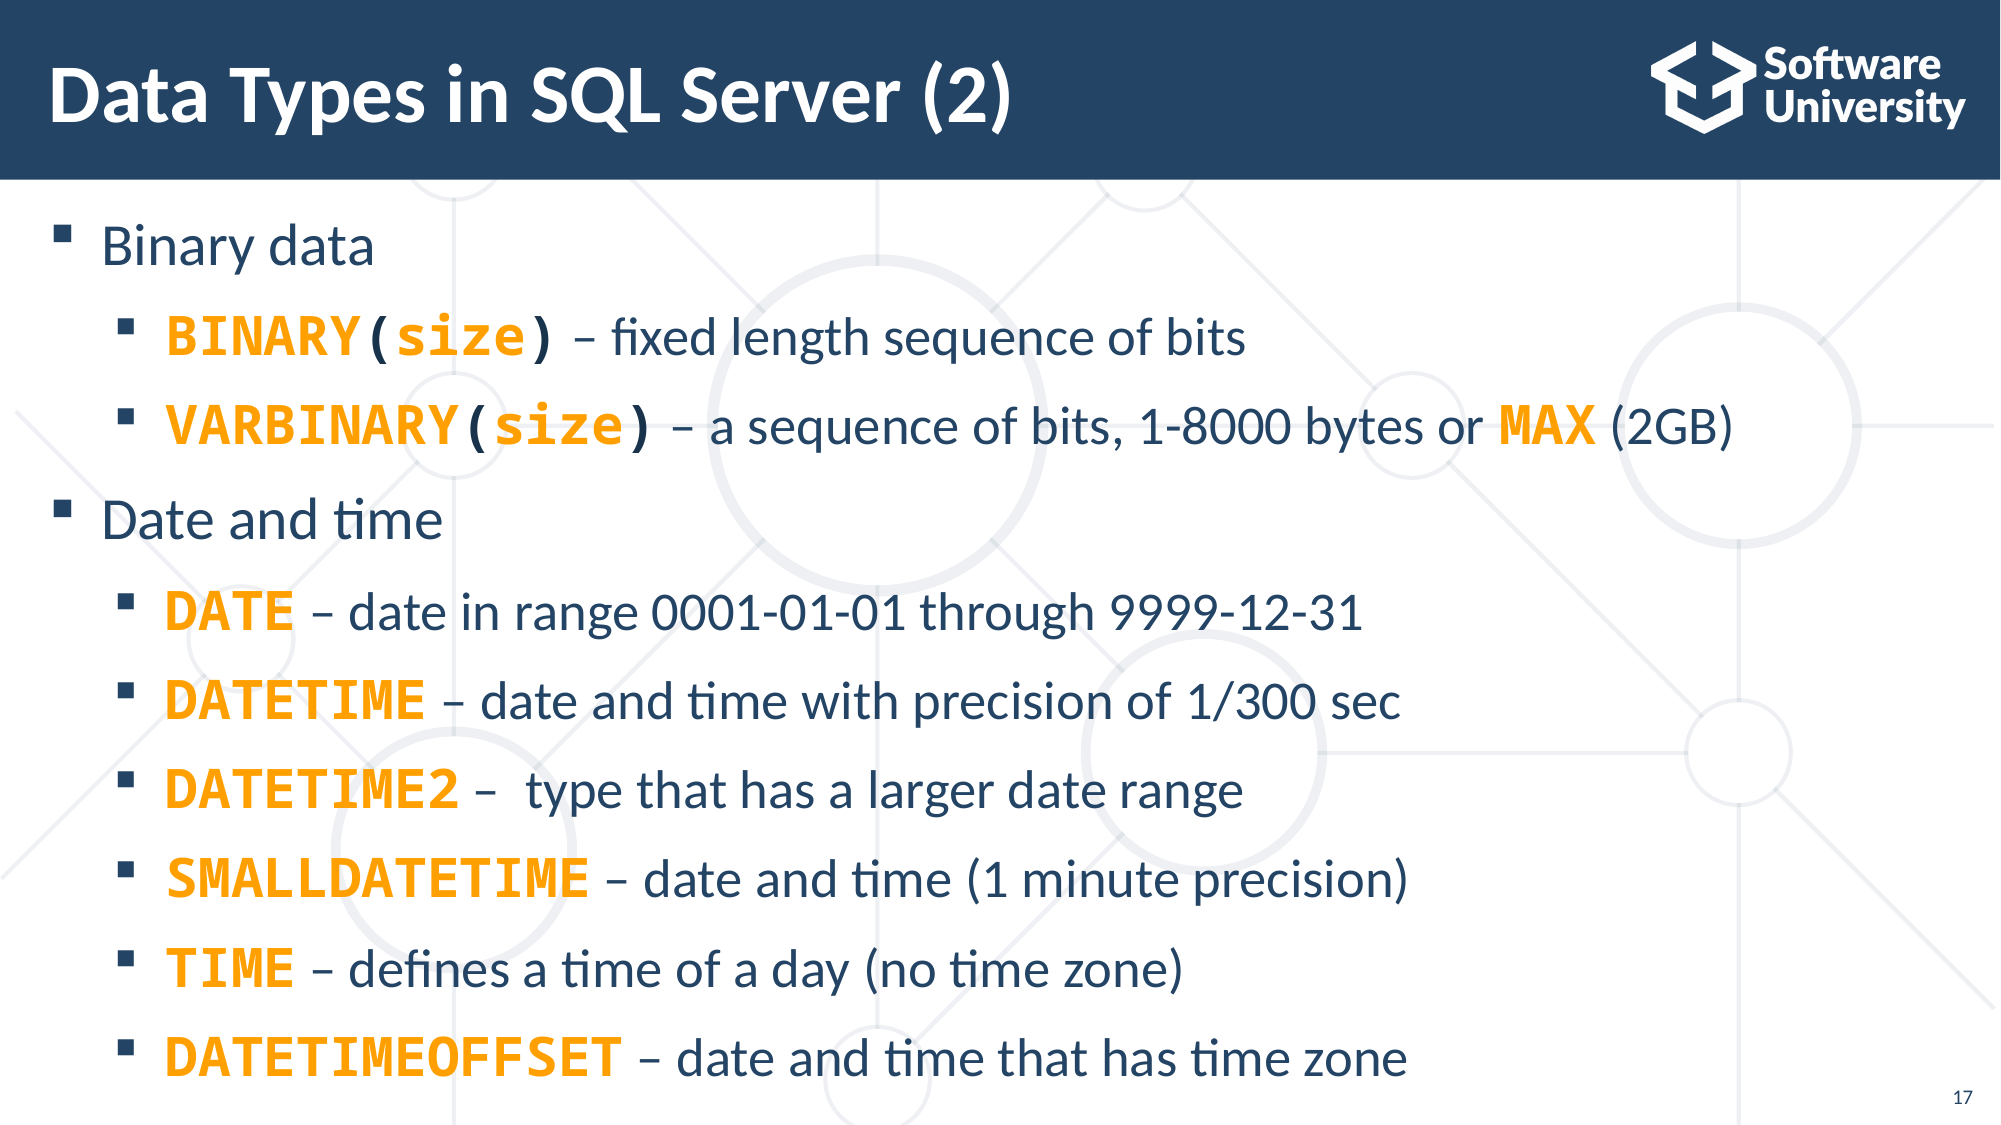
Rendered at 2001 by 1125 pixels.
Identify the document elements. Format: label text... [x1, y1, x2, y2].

slide_number 17 [1927, 1067, 1989, 1117]
picture [1651, 41, 1966, 134]
title Data Types in SQL Server (2) [31, 16, 1625, 162]
list Binary data BINARY(size) – fixed length sequence of bits VARBINARY(size) – a sequence of bits, 1-8000 bytes or MAX (2GB) Date and time DATE – date in range 0001-01-01 through 9999-12-31 DATETIME – date and time with precision of 1/300 sec DATETIME2 – type that has a larger date range SMALLDATETIME – date and time (1 minute precision) TIME – defines a time of a day (no time zone) DATETIMEOFFSET – date and time that has time zone [31, 196, 1970, 1104]
